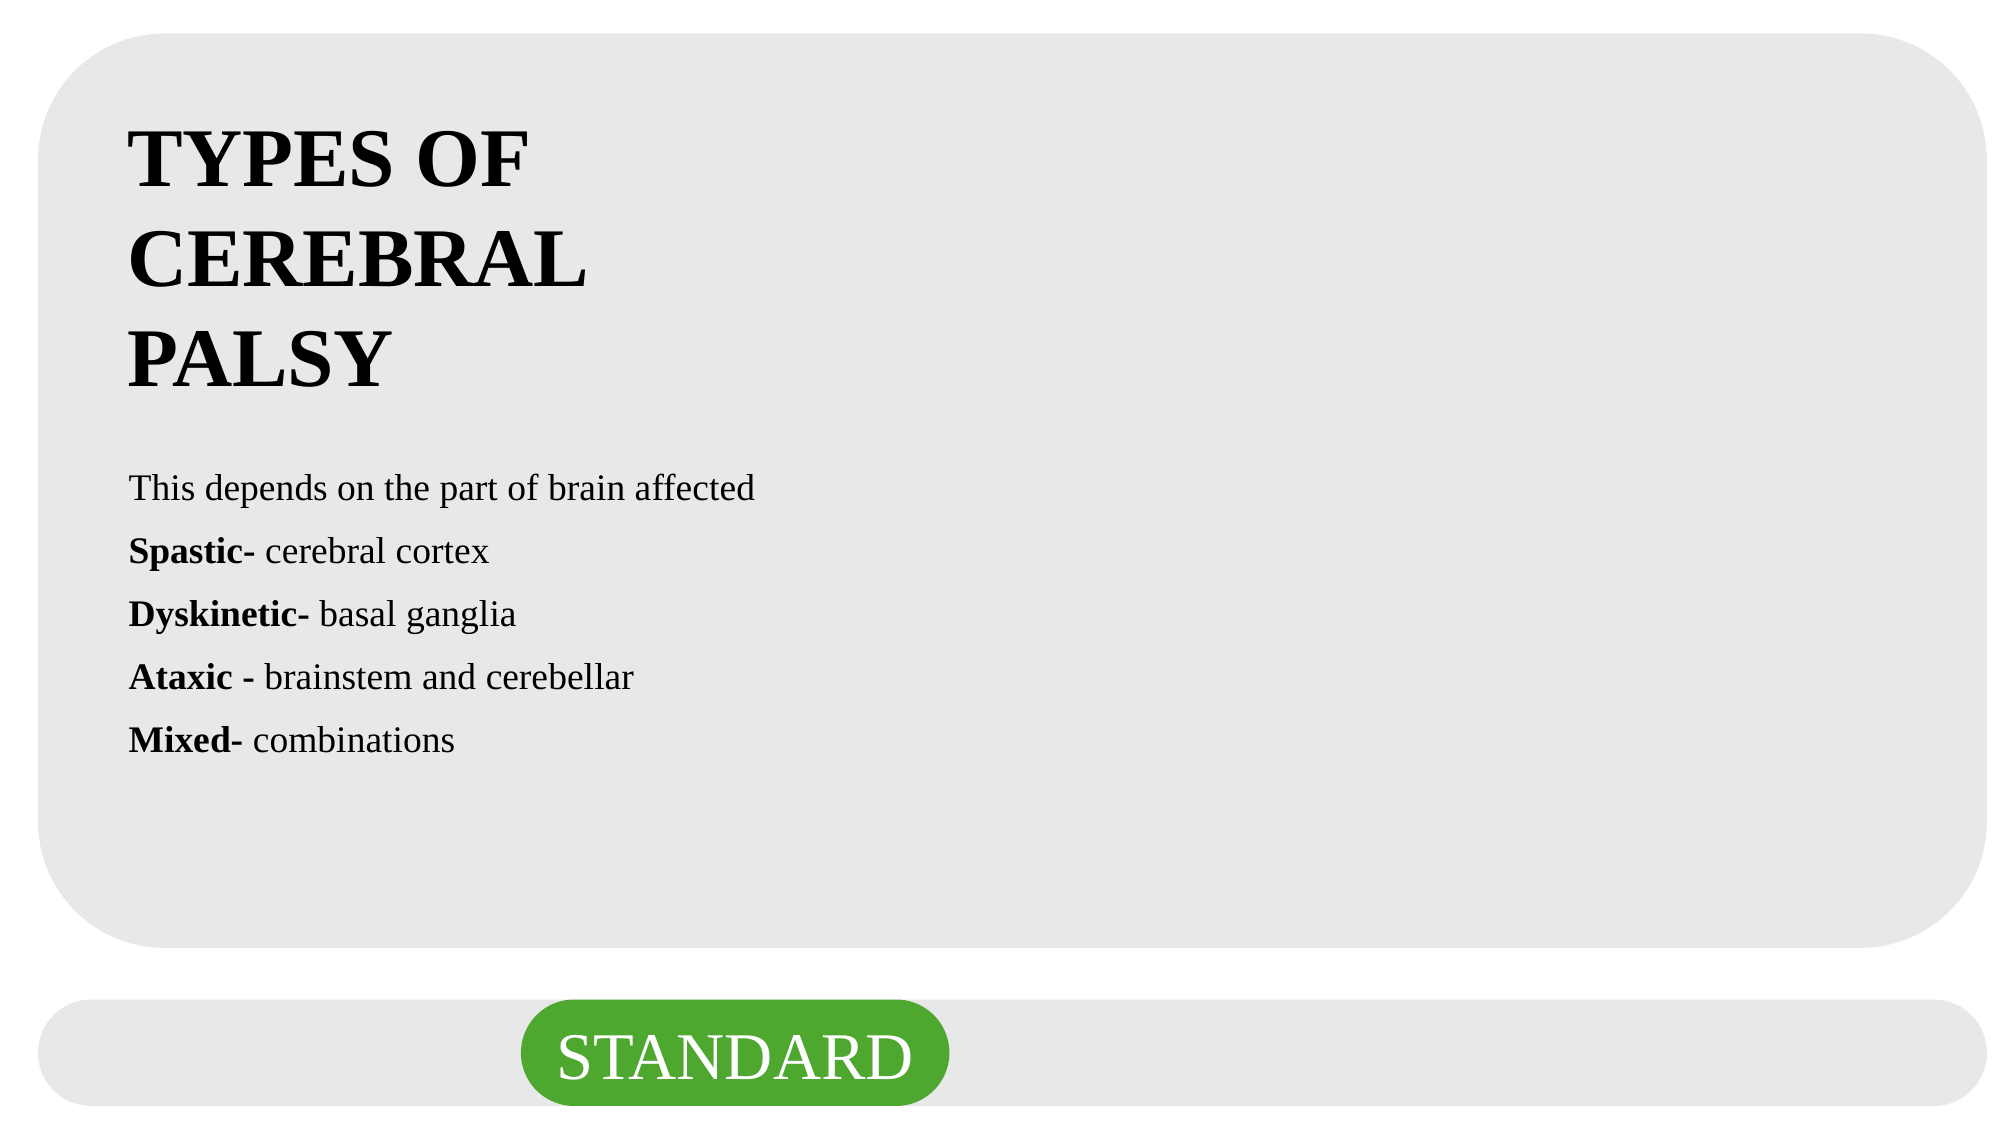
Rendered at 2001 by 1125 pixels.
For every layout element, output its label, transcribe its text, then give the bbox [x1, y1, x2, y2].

text_box This depends on the part of brain affected Spastic- cerebral cortex Dyskinetic- basal ganglia Ataxic - brainstem and cerebellar Mixed- combinations [113, 437, 1000, 768]
text_box TYPES OF CEREBRAL PALSY [112, 96, 689, 411]
text_box [36, 31, 1989, 950]
text_box [36, 997, 572, 1108]
text_box STANDARD [519, 997, 952, 1108]
text_box [898, 997, 1989, 1108]
